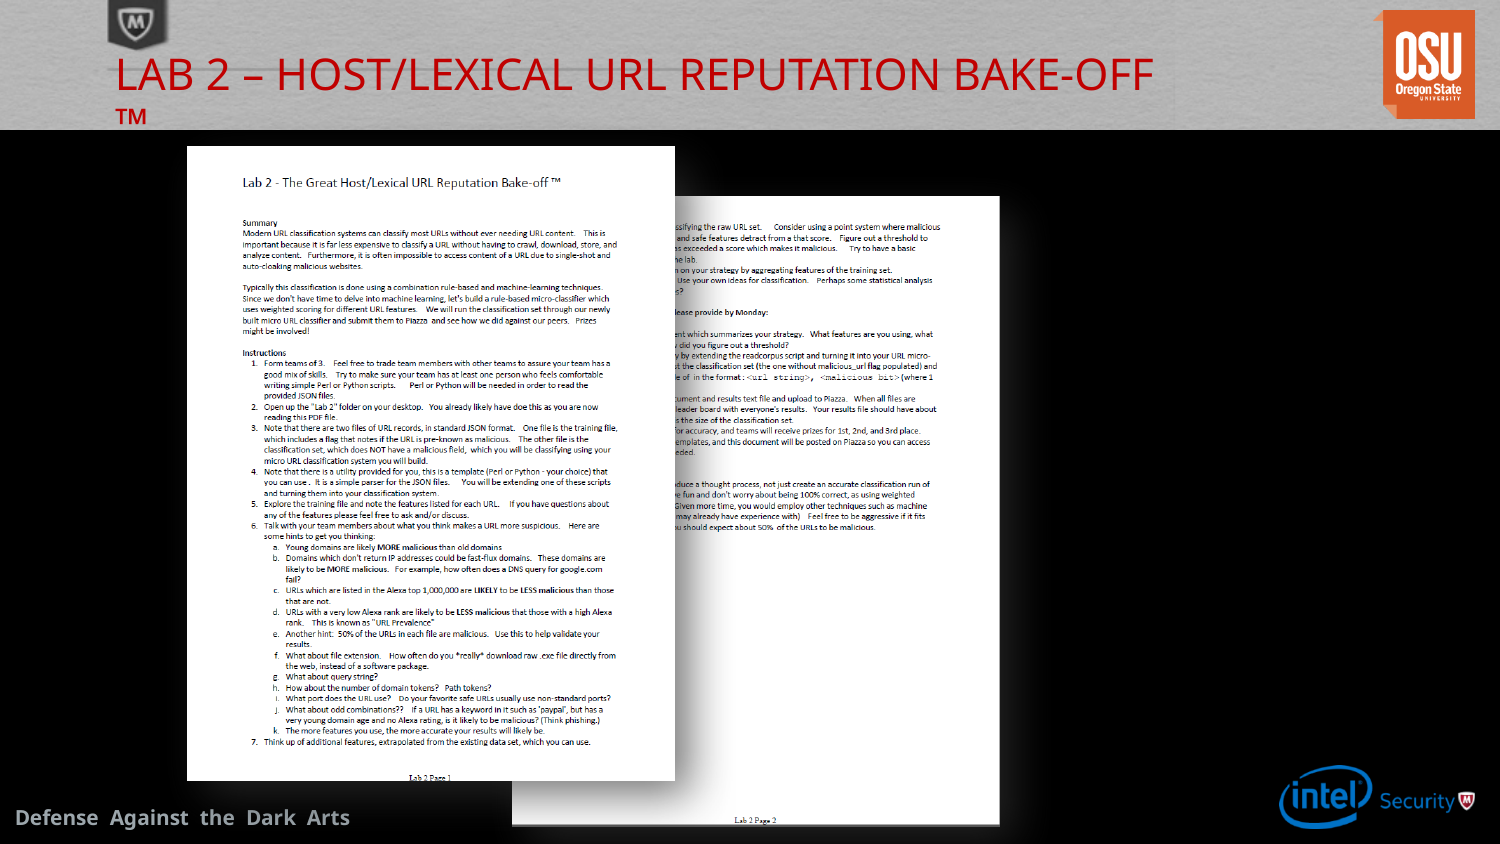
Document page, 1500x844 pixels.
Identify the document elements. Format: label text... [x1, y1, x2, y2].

title Lab 2 – Host/Lexical URL Reputation Bake-off ™ [99, 28, 1176, 123]
picture [1373, 10, 1475, 119]
picture [1279, 765, 1475, 829]
picture [187, 146, 1001, 827]
